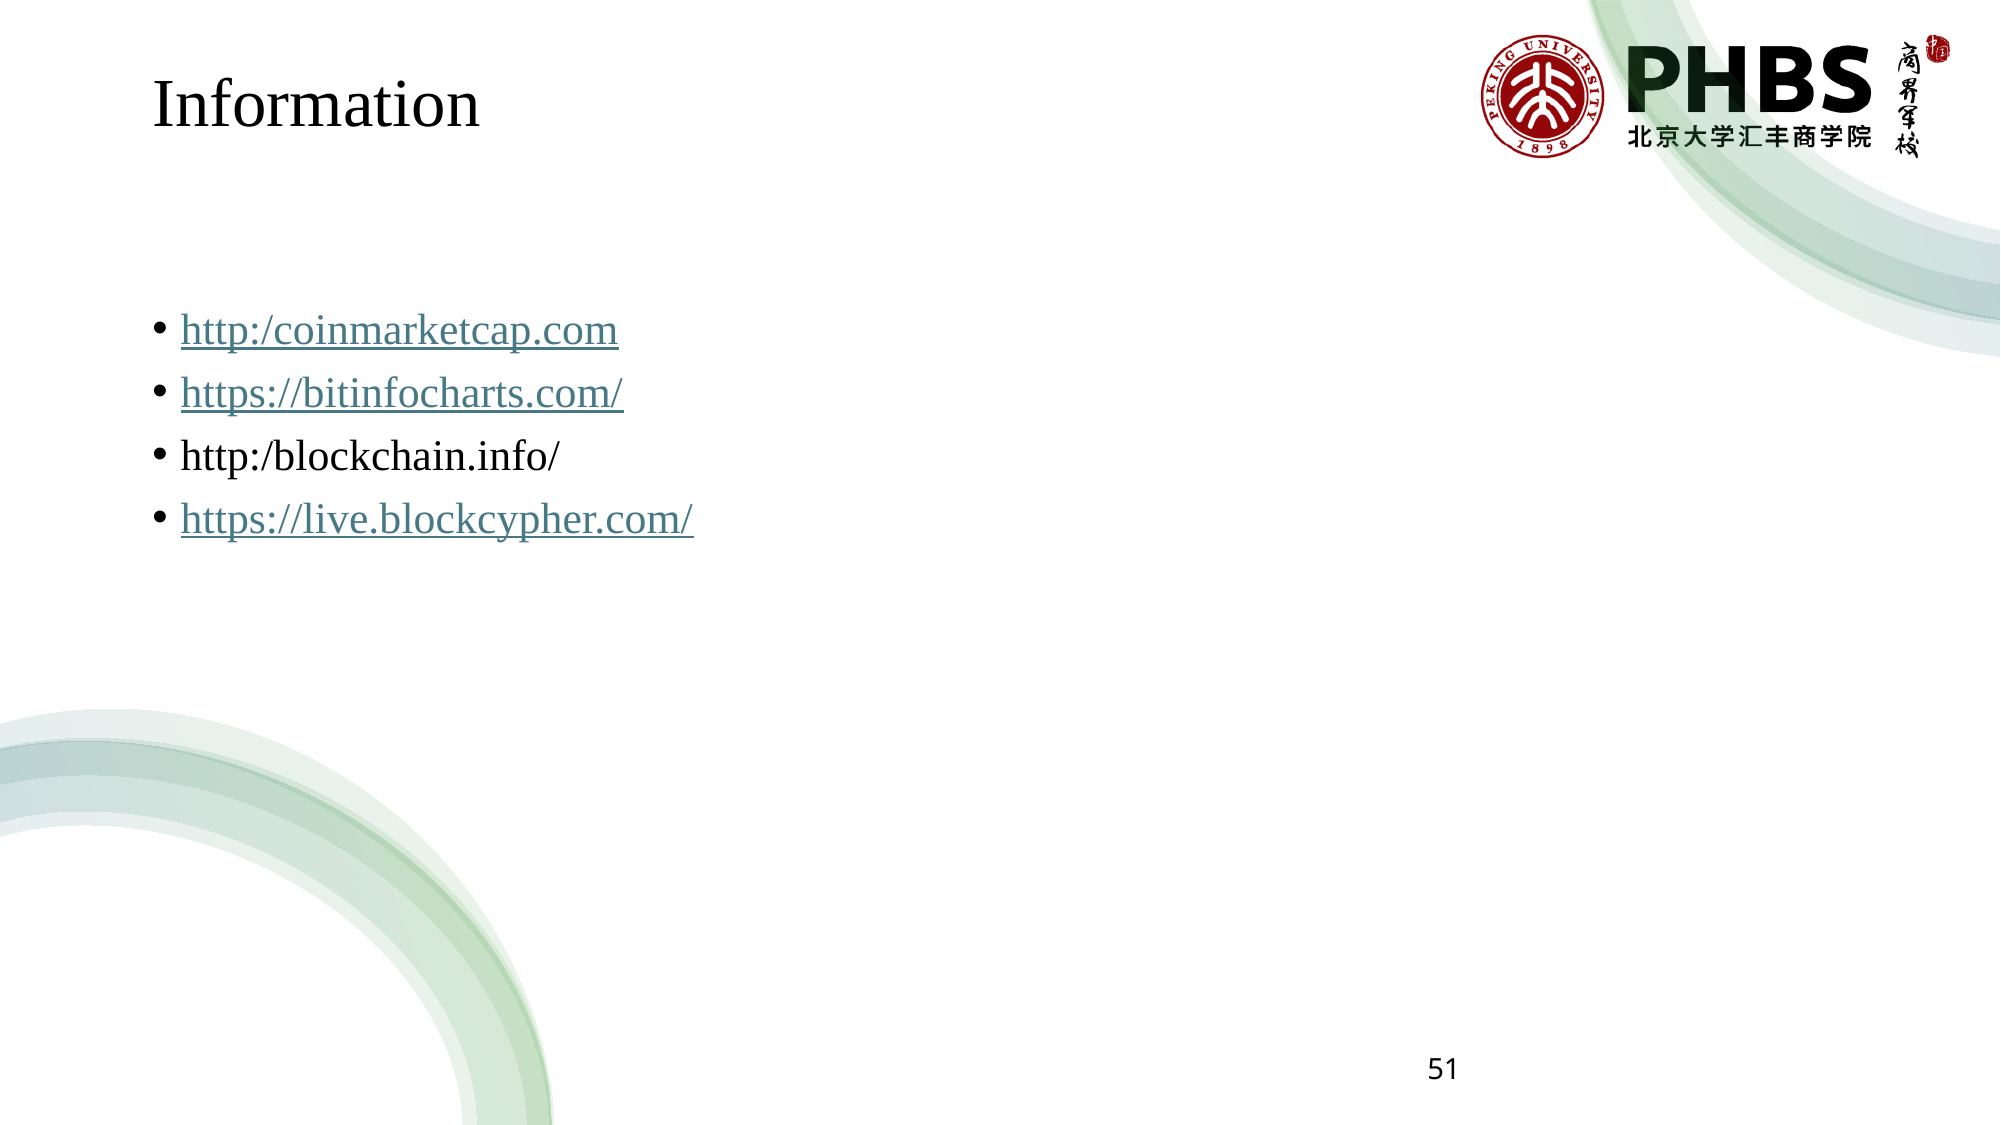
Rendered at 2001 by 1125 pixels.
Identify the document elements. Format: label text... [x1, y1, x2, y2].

title Information [137, 59, 1863, 278]
picture [1458, 0, 1609, 59]
picture [1625, 0, 2000, 185]
footer [249, 1042, 757, 1103]
list http:/coinmarketcap.com https://bitinfocharts.com/ http:/blockchain.info/ https://live.blockcypher.com/ [137, 299, 1863, 1014]
slide_number 51 [1412, 1042, 1750, 1103]
